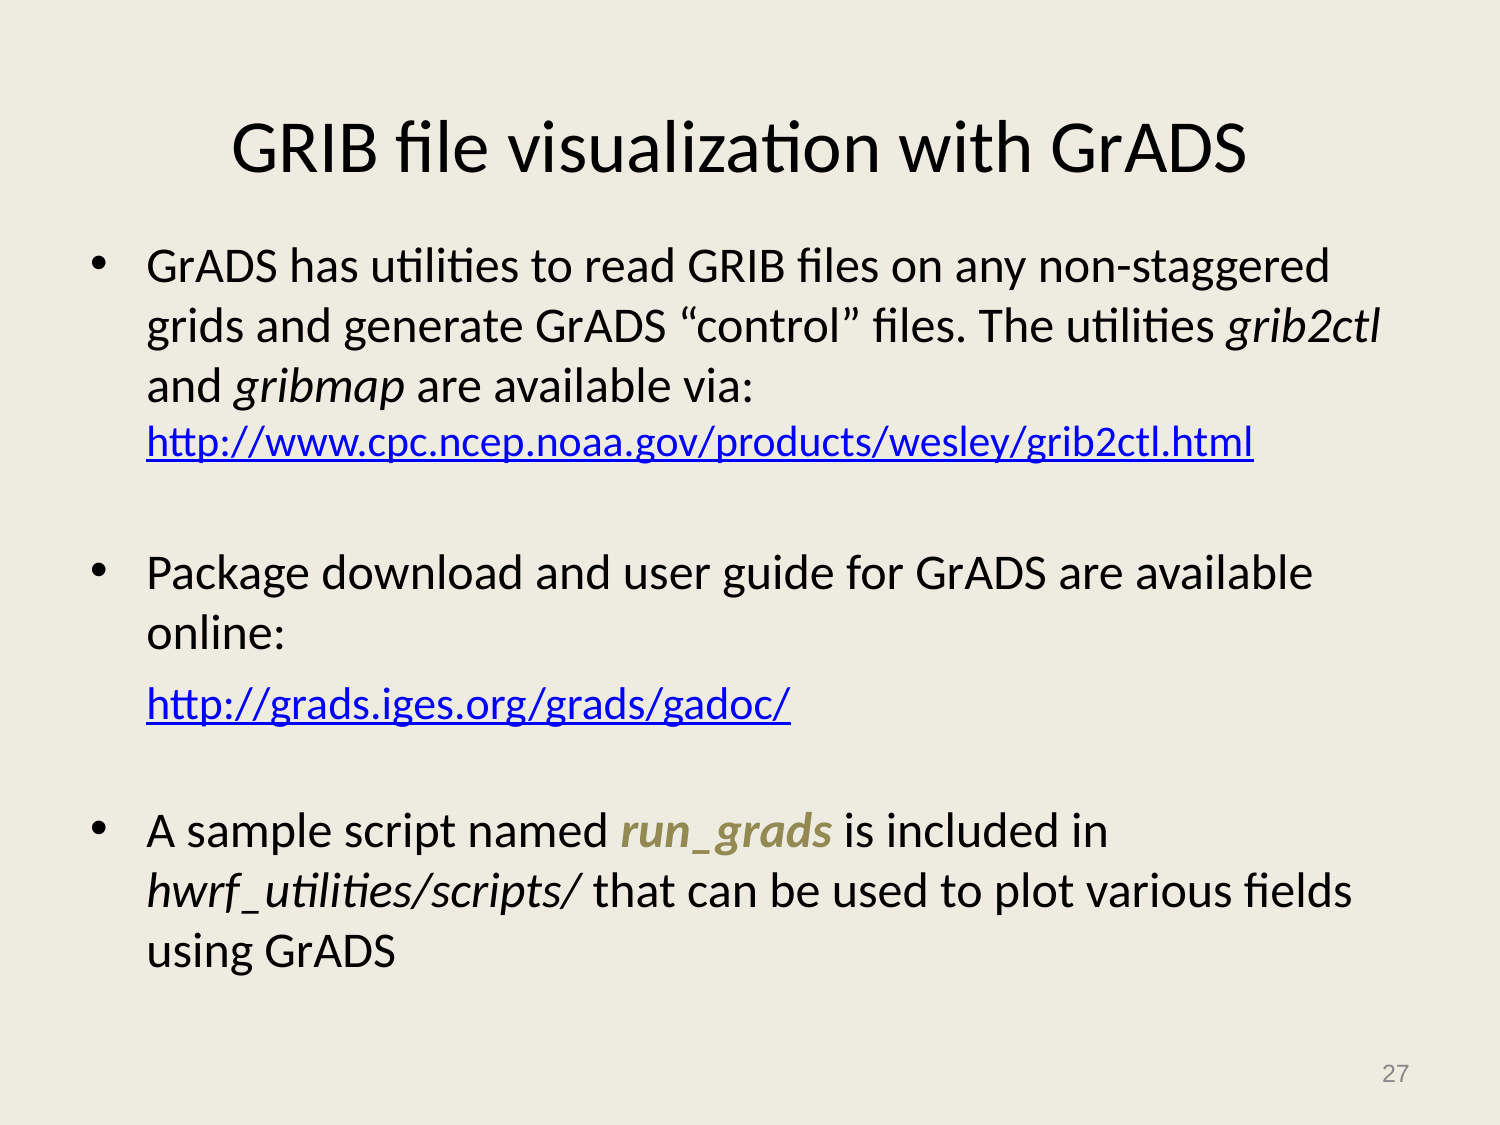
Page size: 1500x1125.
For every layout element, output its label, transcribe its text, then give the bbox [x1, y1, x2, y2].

title GRIB file visualization with GrADS [75, 45, 1425, 224]
list GrADS has utilities to read GRIB files on any non-staggered grids and generate GrADS “control” files. The utilities grib2ctl and gribmap are available via: http://www.cpc.ncep.noaa.gov/products/wesley/grib2ctl.html Package download and user guide for GrADS are available online: http://grads.iges.org/grads/gadoc/ A sample script named run_grads is included in hwrf_utilities/scripts/ that can be used to plot various fields using GrADS [75, 224, 1425, 1050]
slide_number 27 [1074, 1042, 1425, 1103]
